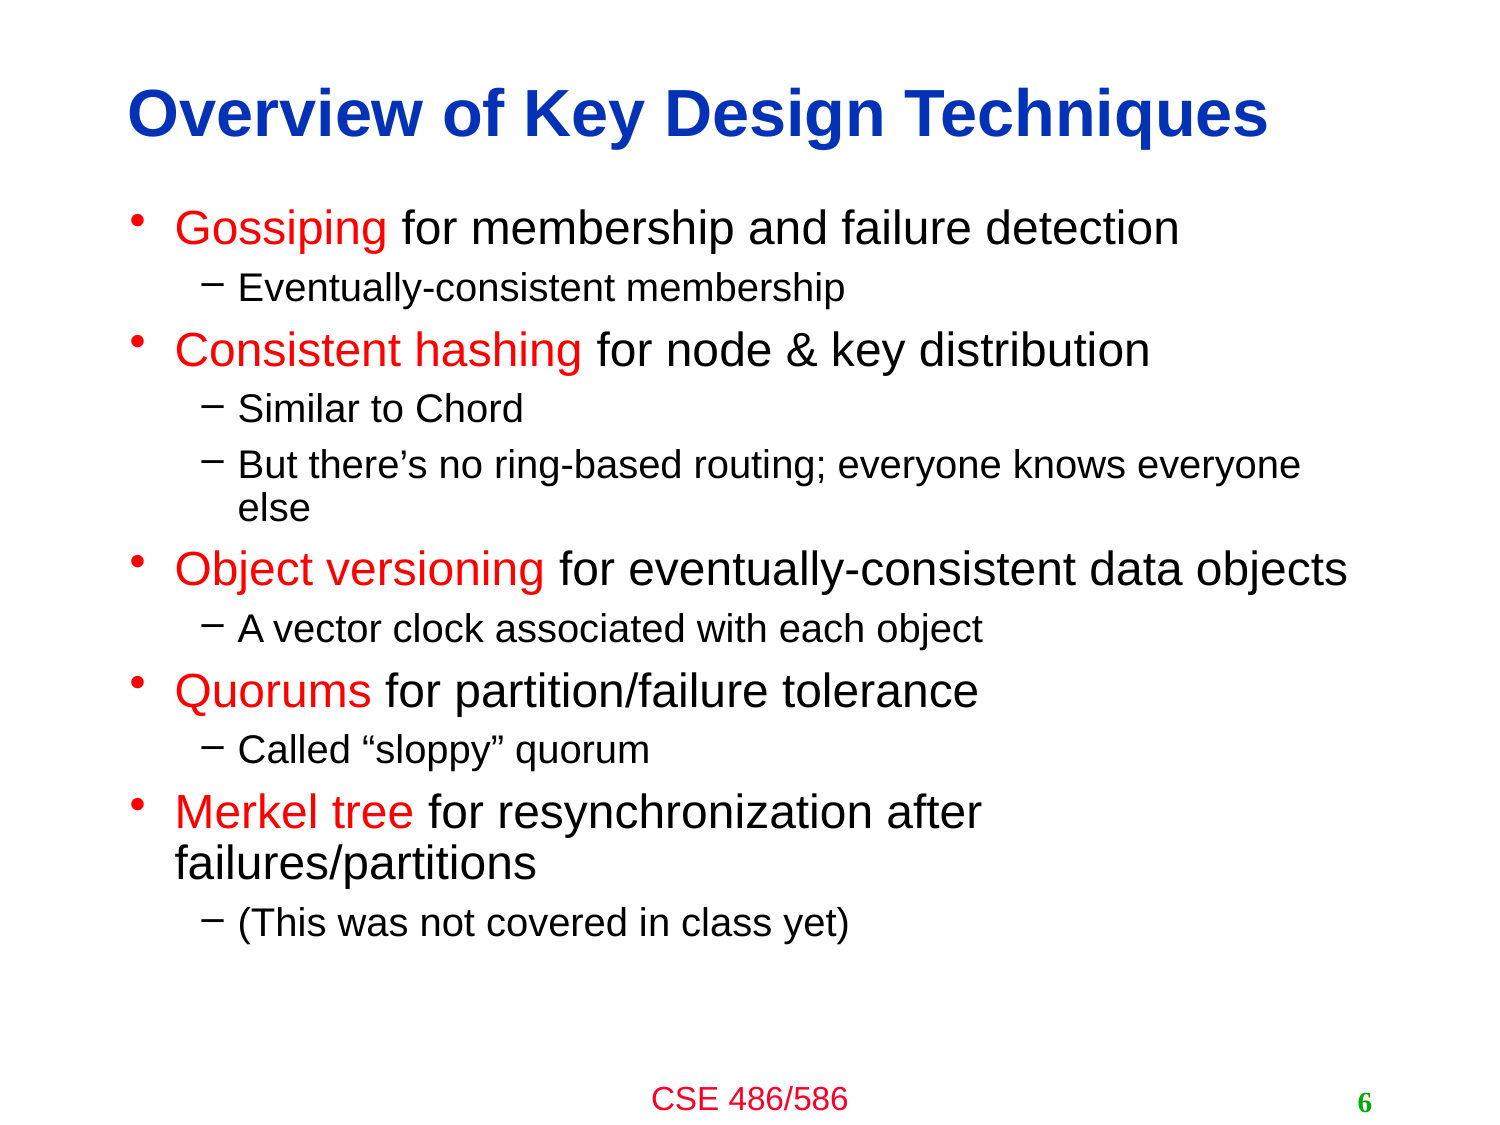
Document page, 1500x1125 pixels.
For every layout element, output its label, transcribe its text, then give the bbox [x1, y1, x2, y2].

slide_number 6 [1074, 1076, 1388, 1125]
list Gossiping for membership and failure detection Eventually-consistent membership Consistent hashing for node & key distribution Similar to Chord But there’s no ring-based routing; everyone knows everyone else Object versioning for eventually-consistent data objects A vector clock associated with each object Quorums for partition/failure tolerance Called “sloppy” quorum Merkel tree for resynchronization after failures/partitions (This was not covered in class yet) [114, 195, 1376, 1005]
title Overview of Key Design Techniques [112, 53, 1310, 176]
